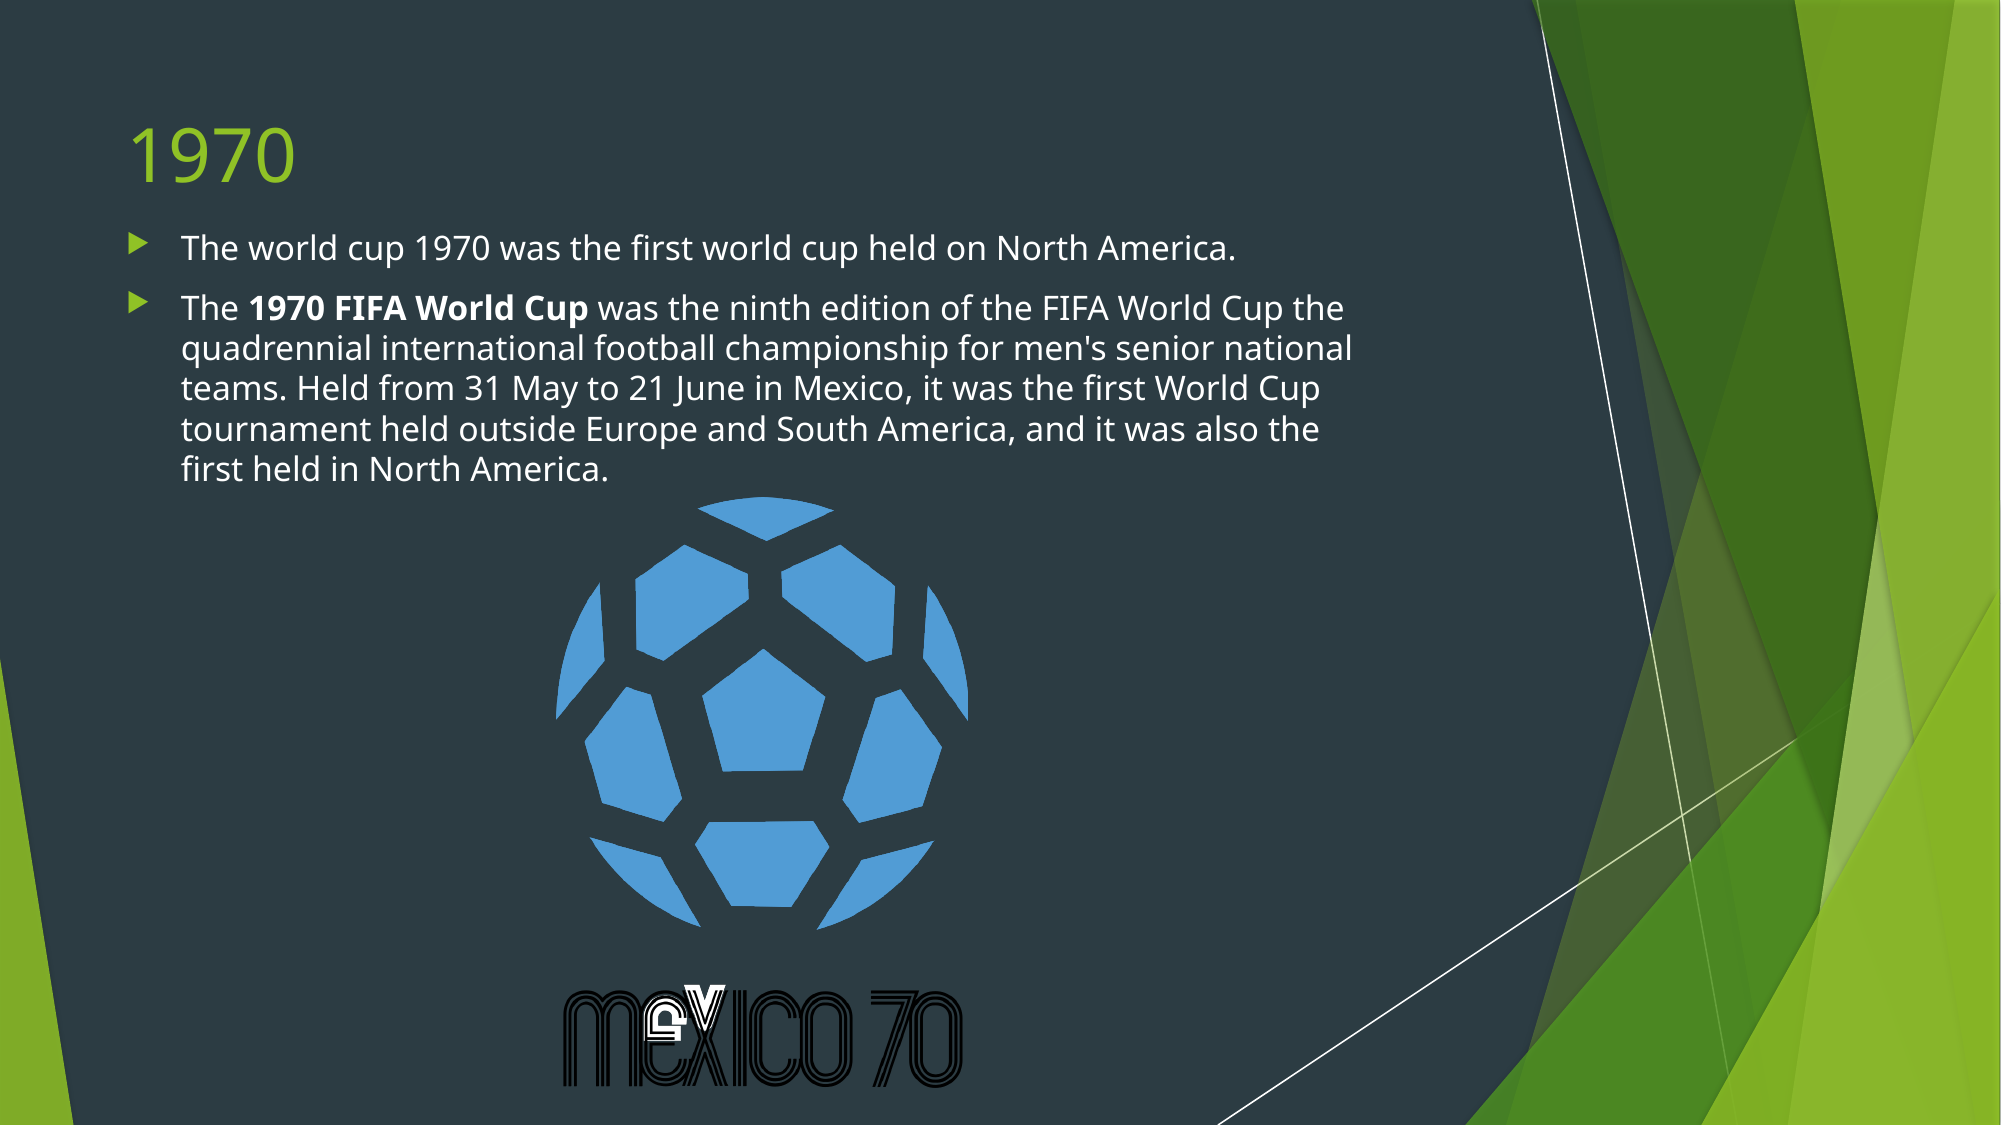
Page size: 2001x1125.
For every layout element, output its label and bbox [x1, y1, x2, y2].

text_box [0, 0, 2000, 1125]
picture [555, 496, 969, 1089]
